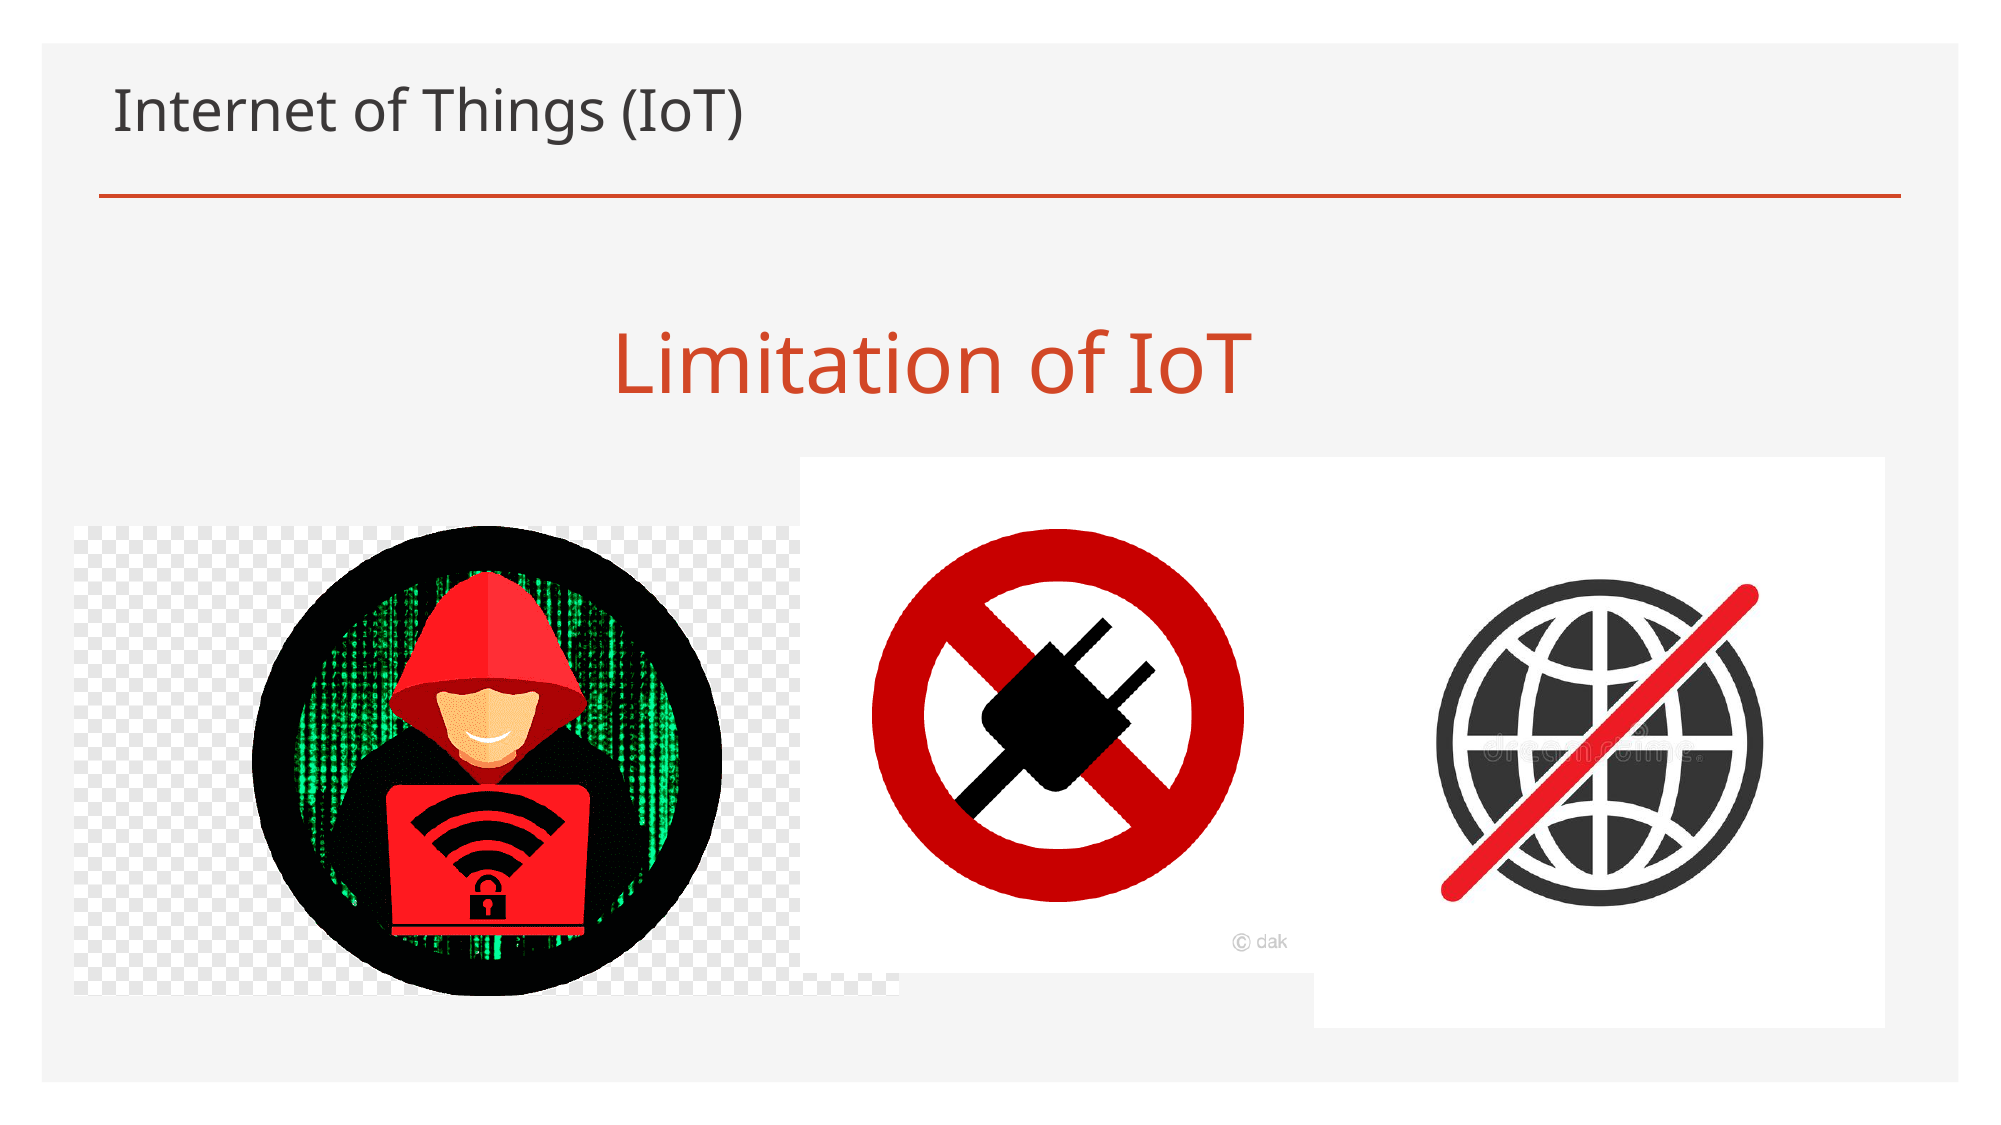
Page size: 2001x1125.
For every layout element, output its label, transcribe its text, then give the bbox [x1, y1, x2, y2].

picture [73, 457, 1885, 1028]
text_box Internet of Things (IoT) [99, 73, 1901, 197]
text_box Limitation of IoT [596, 253, 1403, 418]
